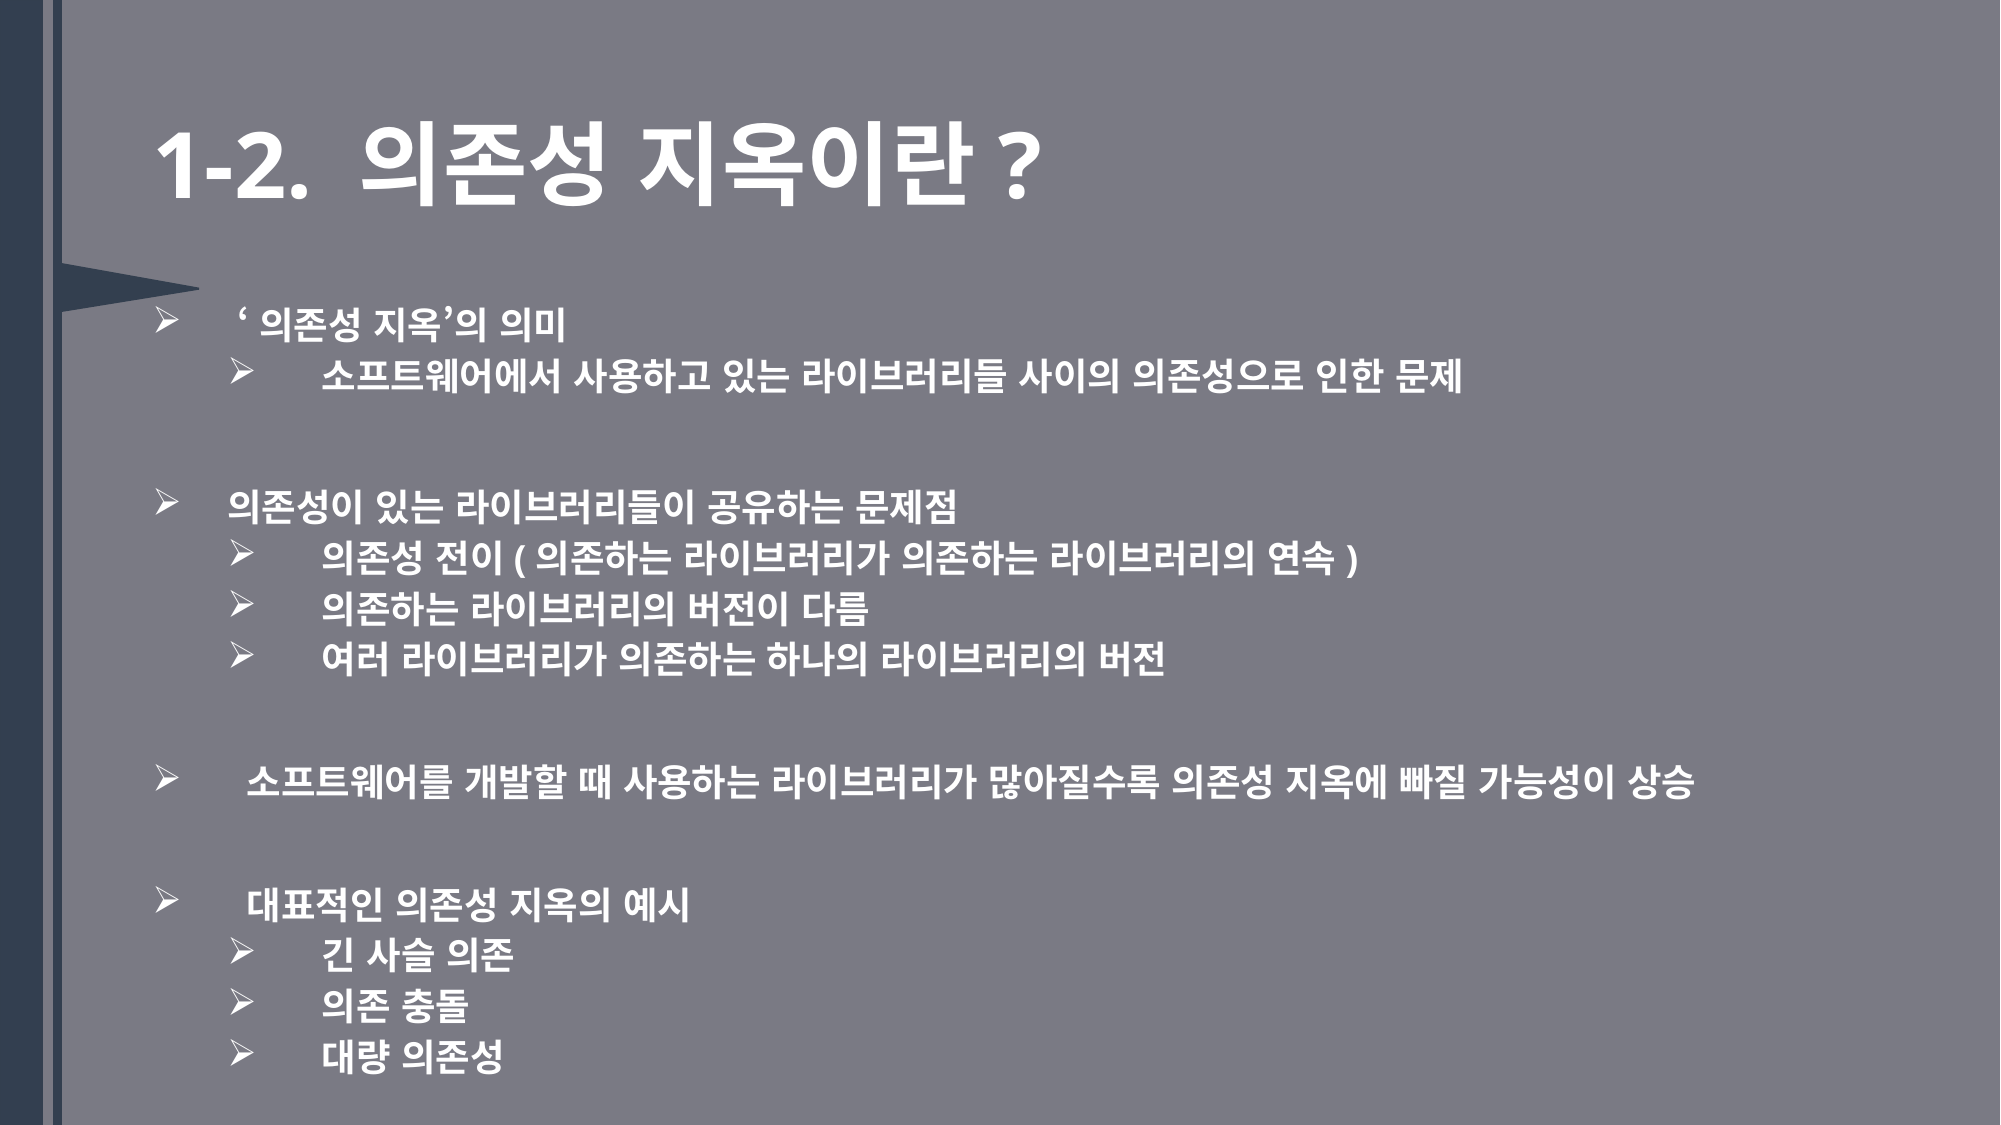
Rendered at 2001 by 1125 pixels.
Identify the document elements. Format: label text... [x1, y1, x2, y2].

title 1-2. 의존성 지옥이란? [137, 59, 1863, 278]
list ‘의존성 지옥’의 의미 소프트웨어에서 사용하고 있는 라이브러리들 사이의 의존성으로 인한 문제 의존성이 있는 라이브러리들이 공유하는 문제점 의존성 전이(의존하는 라이브러리가 의존하는 라이브러리의 연속) 의존하는 라이브러리의 버전이 다름 여러 라이브러리가 의존하는 하나의 라이브러리의 버전 소프트웨어를 개발할 때 사용하는 라이브러리가 많아질수록 의존성 지옥에 빠질 가능성이 상승 대표적인 의존성 지옥의 예시 긴 사슬 의존 의존 충돌 대량 의존성 [137, 299, 1863, 1125]
